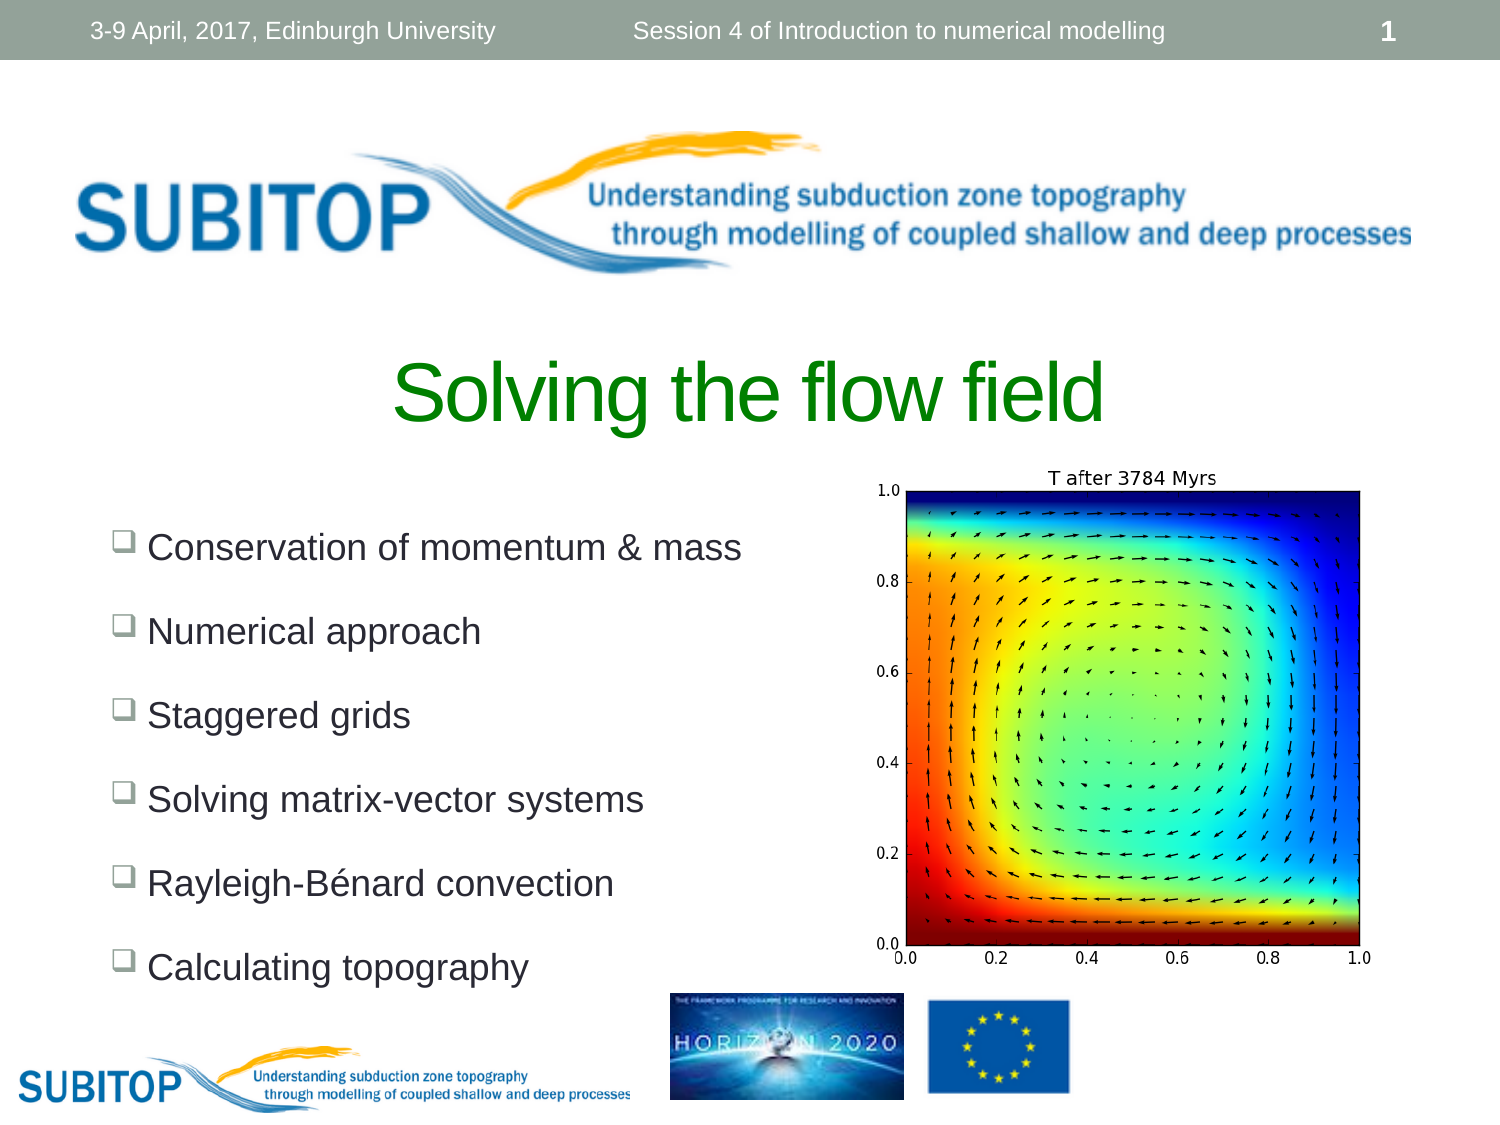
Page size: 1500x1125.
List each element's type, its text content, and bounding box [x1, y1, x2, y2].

text_box Solving the flow field [75, 328, 1445, 447]
picture [669, 434, 1500, 1103]
picture [74, 131, 1412, 276]
slide_number 1 [1365, 3, 1445, 57]
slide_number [75, 3, 550, 57]
text_box Conservation of momentum & mass Numerical approach Staggered grids Solving matrix-vector systems Rayleigh-Bénard convection Calculating topography [95, 515, 742, 996]
footer Session 4 of Introduction to numerical modelling [562, 3, 1238, 57]
